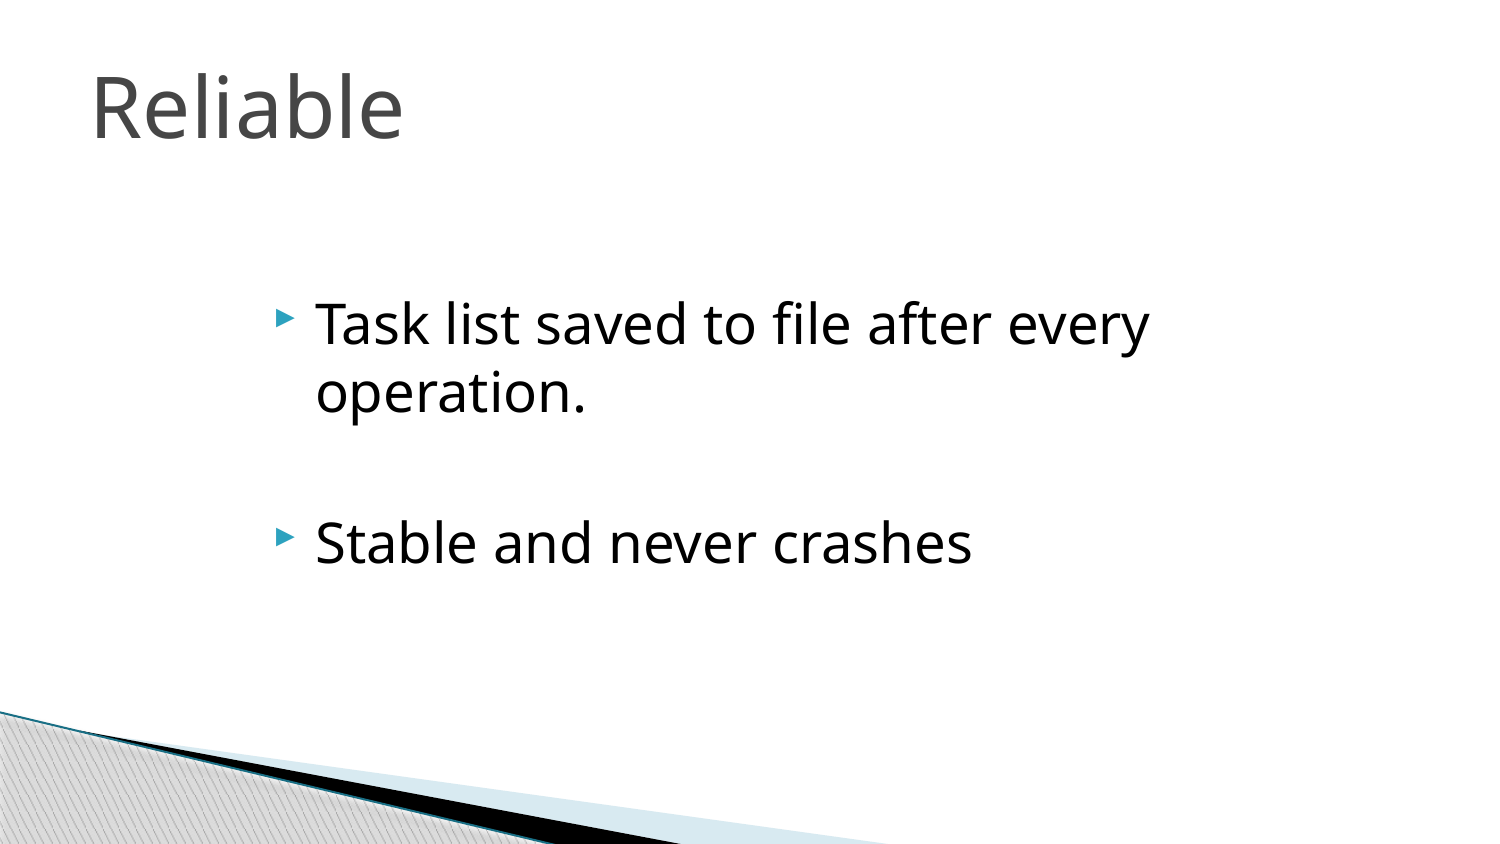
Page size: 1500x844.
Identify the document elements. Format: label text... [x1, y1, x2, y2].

list Task list saved to file after every operation. Stable and never crashes [240, 281, 1253, 822]
title Reliable [75, 33, 1425, 175]
